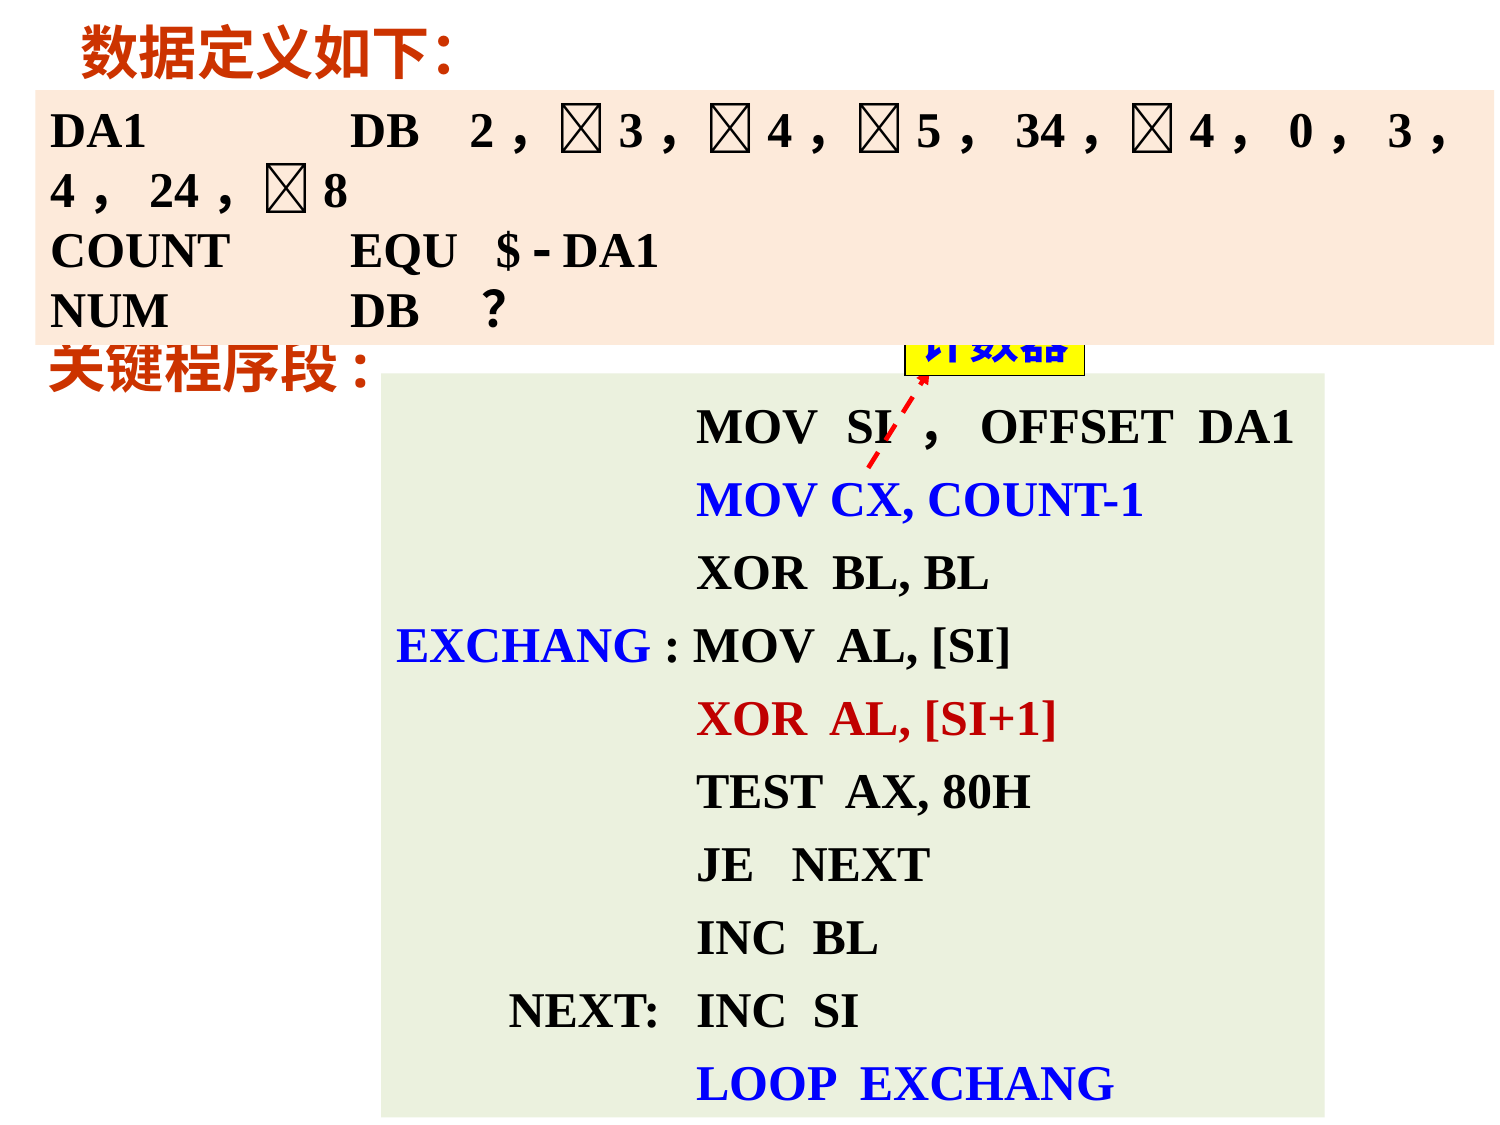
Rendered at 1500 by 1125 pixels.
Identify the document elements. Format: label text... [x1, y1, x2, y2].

text_box DA1 DB 2，3，4，5，34，4，0，3，4，24，8 COUNT EQU $  DA1 NUM DB ？ [35, 90, 1495, 345]
text_box 计数器 [904, 345, 1085, 376]
text_box MOV SI ，OFFSET DA1 MOV CX, COUNT-1 XOR BL, BL EXCHANG : MOV AL, [SI] XOR AL, [SI+1] TEST AX, 80H JE NEXT INC BL NEXT: INC SI LOOP EXCHANG [381, 373, 1325, 1118]
text_box 数据定义如下： [65, 8, 504, 94]
text_box 关键程序段: [32, 322, 385, 407]
text_box [917, 376, 930, 384]
